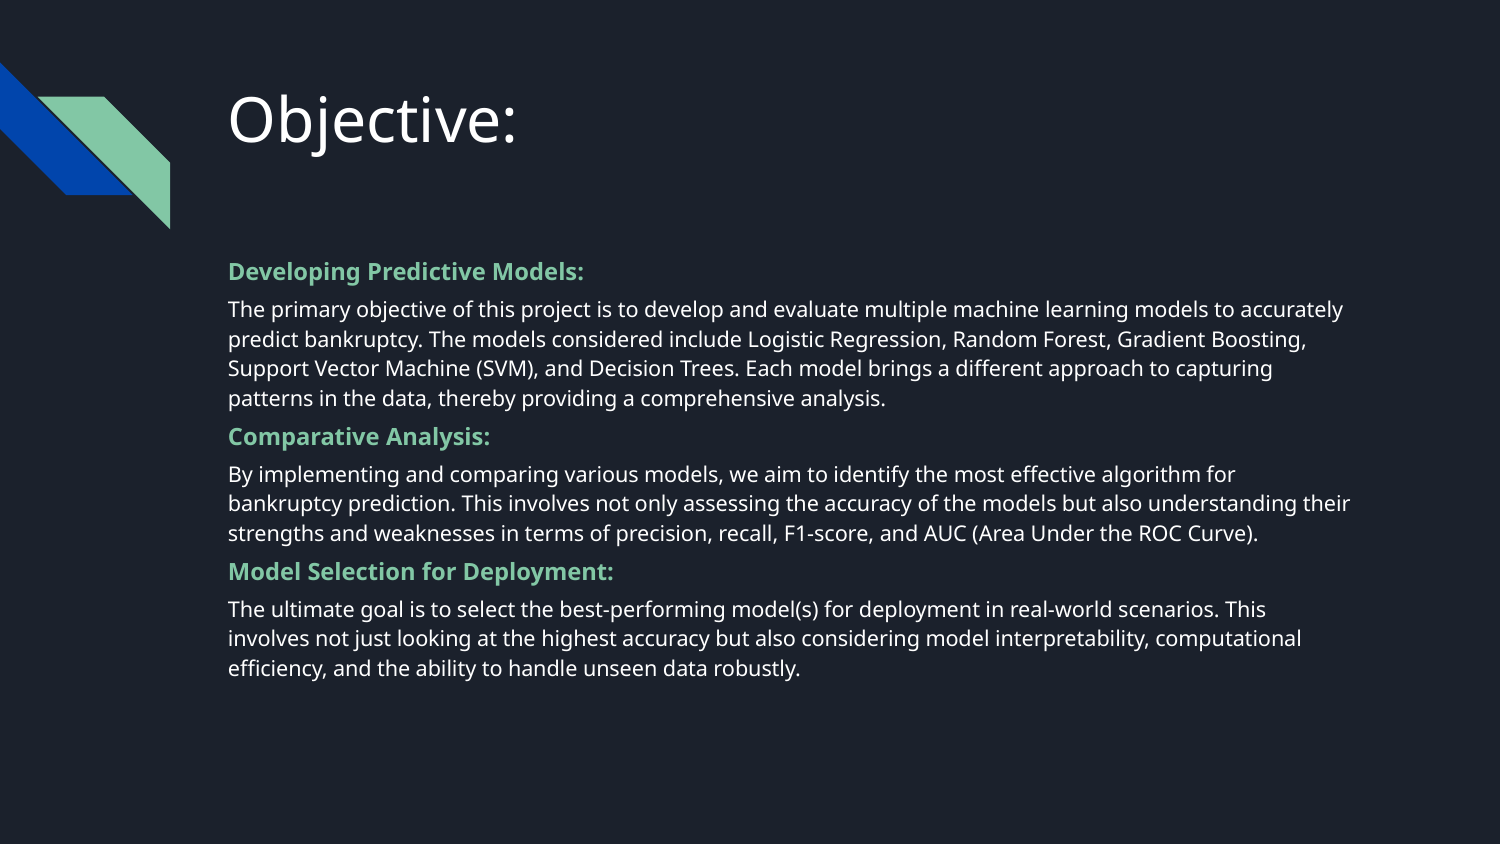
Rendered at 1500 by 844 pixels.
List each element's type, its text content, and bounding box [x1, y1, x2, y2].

list Developing Predictive Models: The primary objective of this project is to develop and evaluate multiple machine learning models to accurately predict bankruptcy. The models considered include Logistic Regression, Random Forest, Gradient Boosting, Support Vector Machine (SVM), and Decision Trees. Each model brings a different approach to capturing patterns in the data, thereby providing a comprehensive analysis. Comparative Analysis: By implementing and comparing various models, we aim to identify the most effective algorithm for bankruptcy prediction. This involves not only assessing the accuracy of the models but also understanding their strengths and weaknesses in terms of precision, recall, F1-score, and AUC (Area Under the ROC Curve). Model Selection for Deployment: The ultimate goal is to select the best-performing model(s) for deployment in real-world scenarios. This involves not just looking at the highest accuracy but also considering model interpretability, computational efficiency, and the ability to handle unseen data robustly. [212, 237, 1368, 735]
title Objective: [212, 64, 1368, 215]
